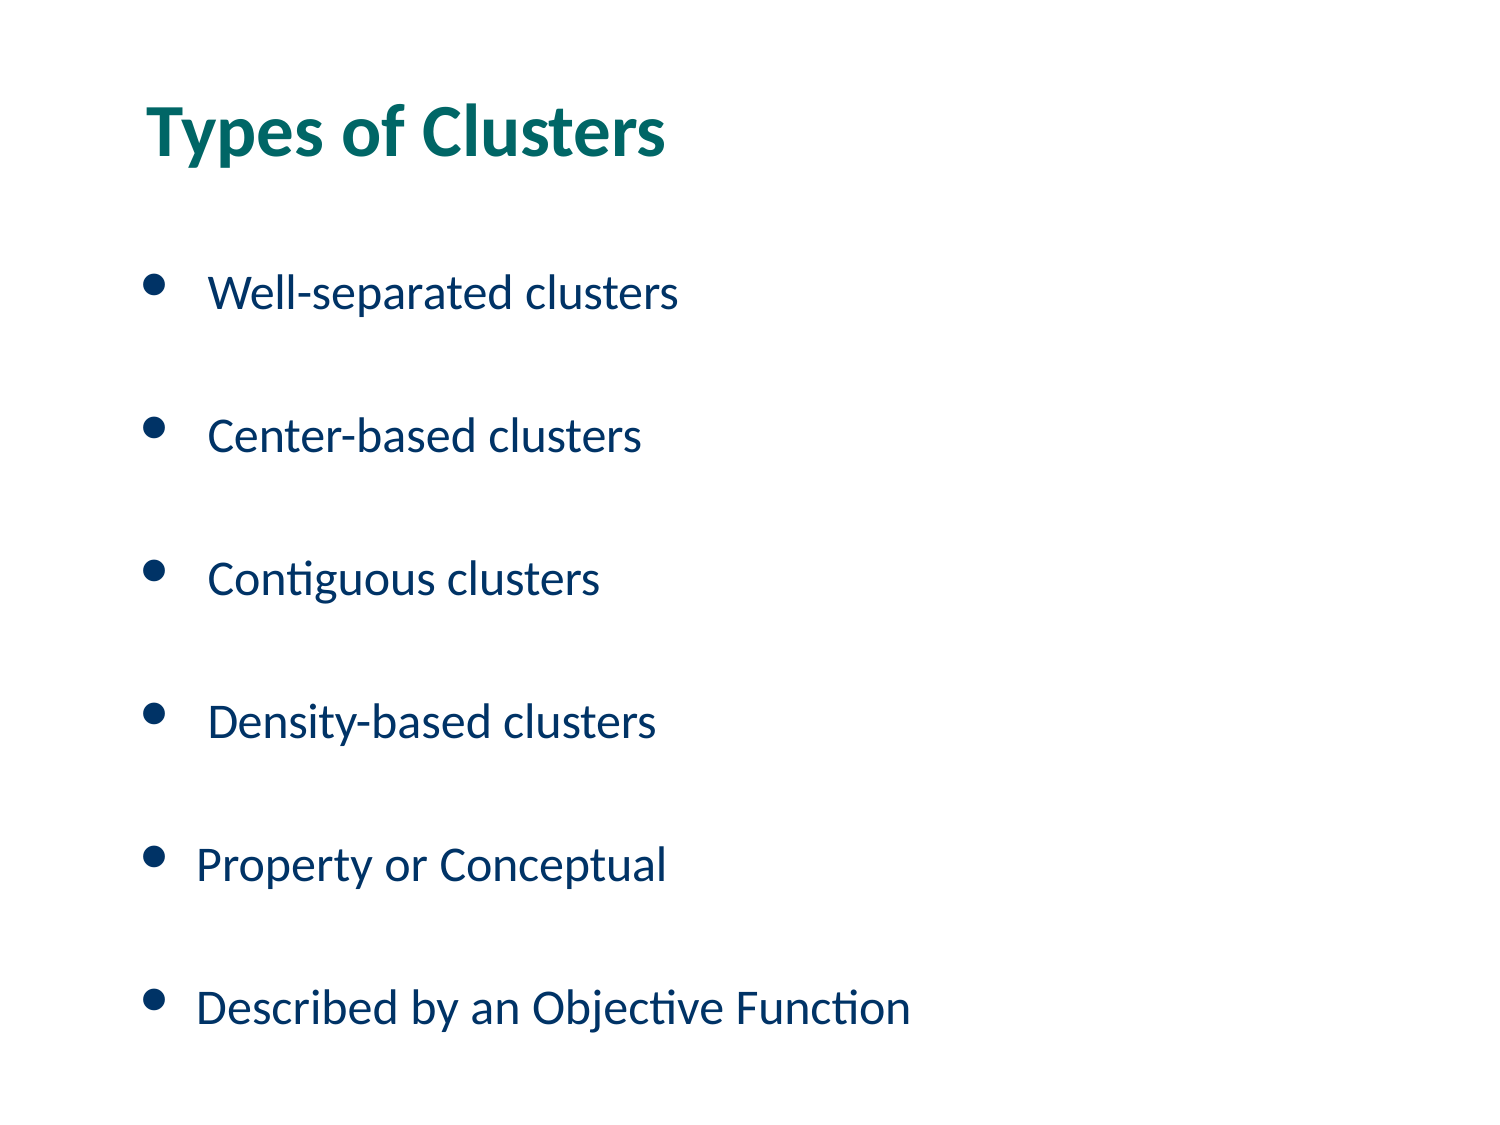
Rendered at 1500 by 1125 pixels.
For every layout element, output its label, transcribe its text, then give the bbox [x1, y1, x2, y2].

title Types of Clusters [56, 0, 1444, 270]
text_box Well-separated clusters Center-based clusters Contiguous clusters Density-based clusters Property or Conceptual Described by an Objective Function [137, 257, 916, 1035]
